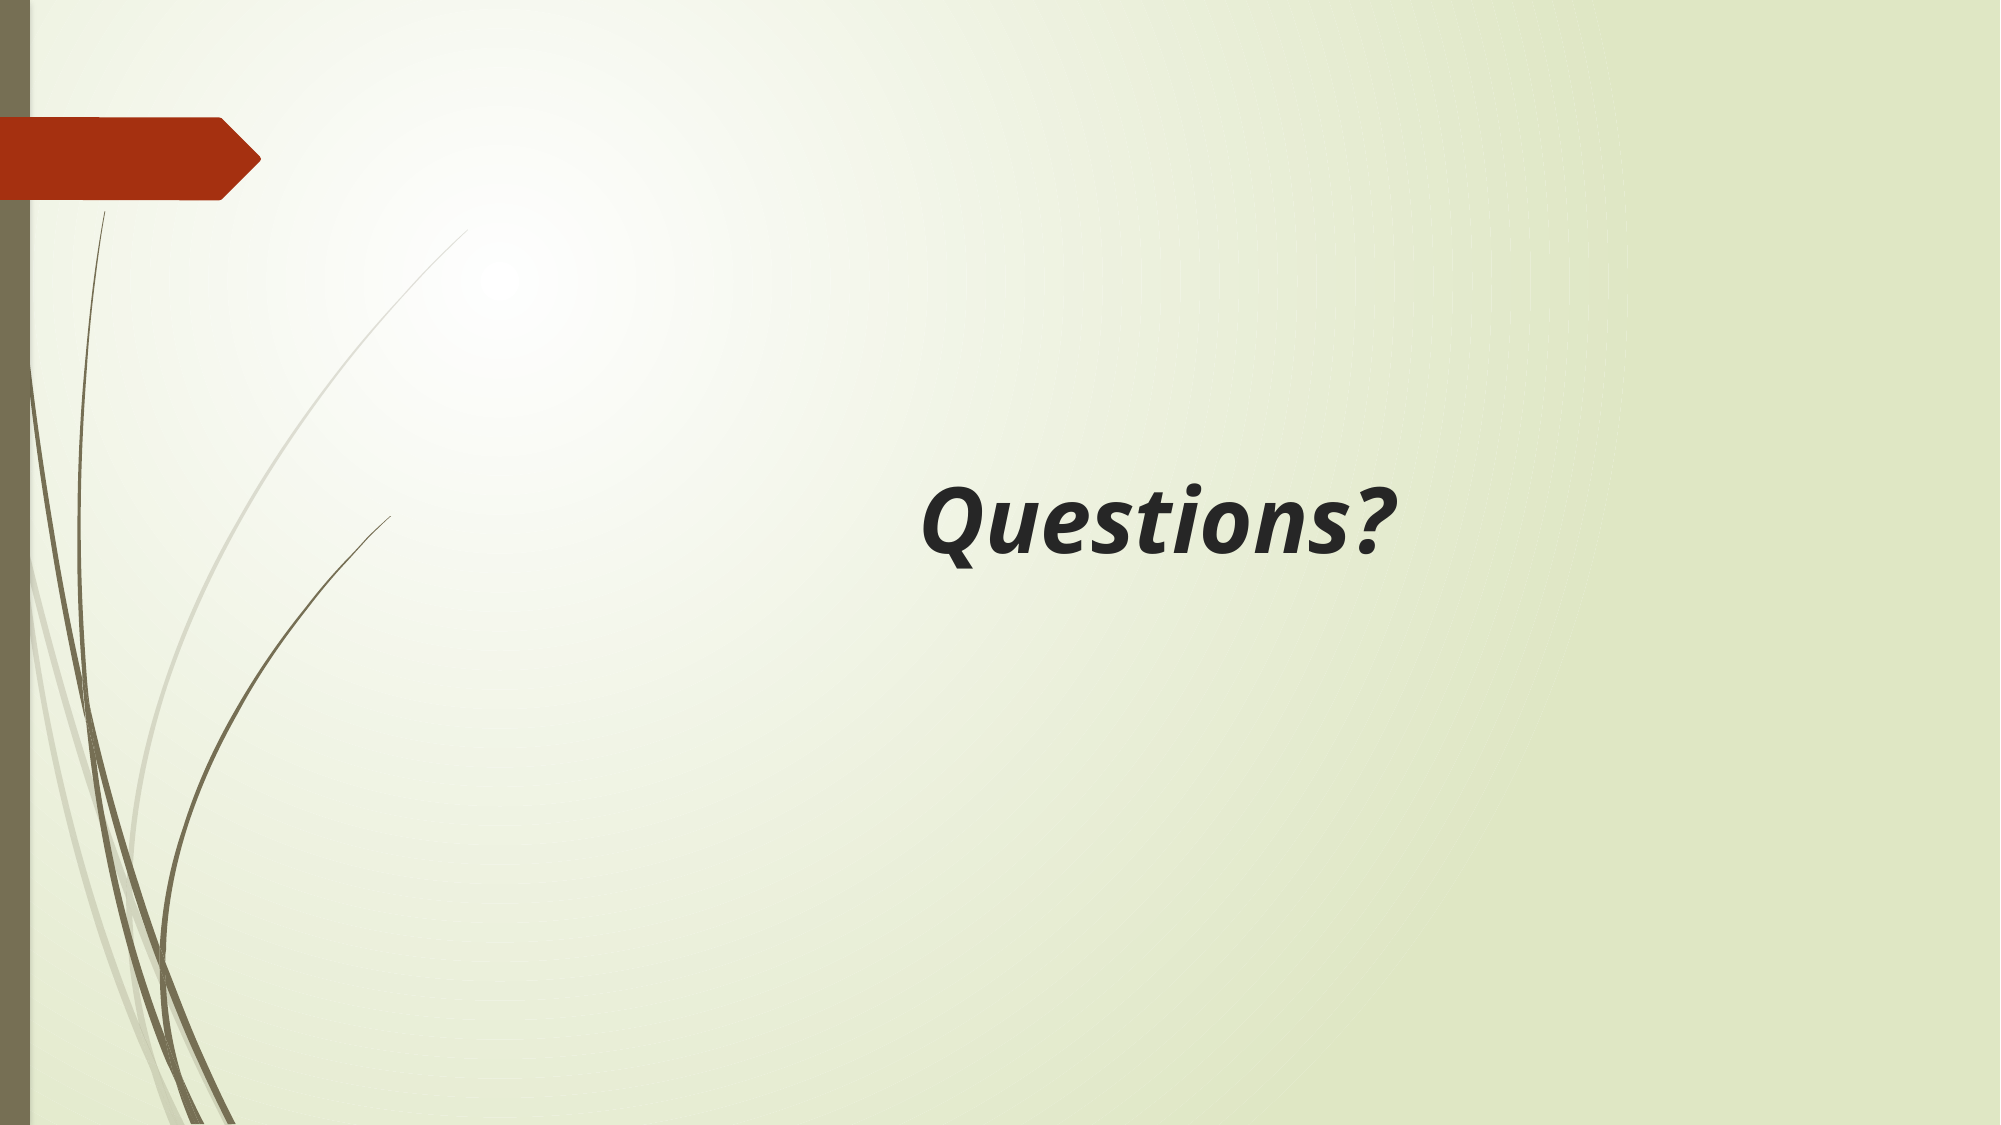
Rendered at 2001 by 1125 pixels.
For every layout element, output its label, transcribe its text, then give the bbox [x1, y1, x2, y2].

title Questions? [425, 454, 1888, 665]
